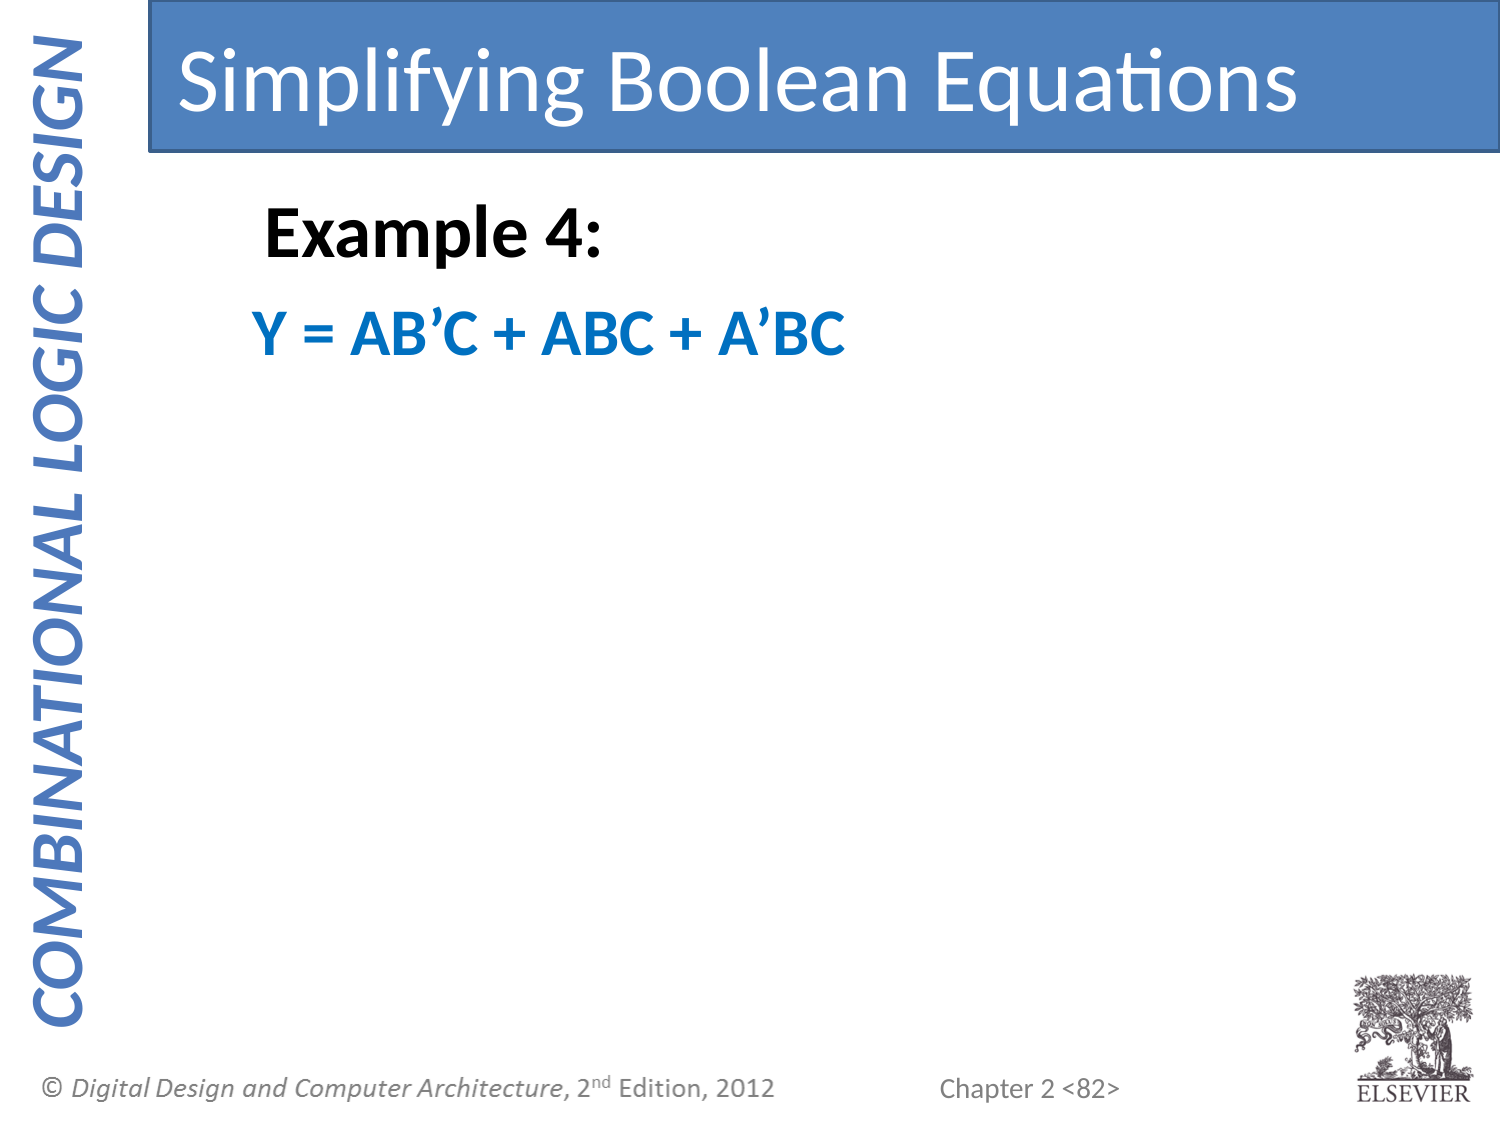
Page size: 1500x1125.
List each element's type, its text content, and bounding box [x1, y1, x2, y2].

picture [0, 0, 1500, 1125]
list Y = AB’C + ABC + A’BC [237, 281, 1500, 1024]
text_box Simplifying Boolean Equations [162, 12, 1463, 138]
text_box Example 4: [249, 174, 825, 280]
